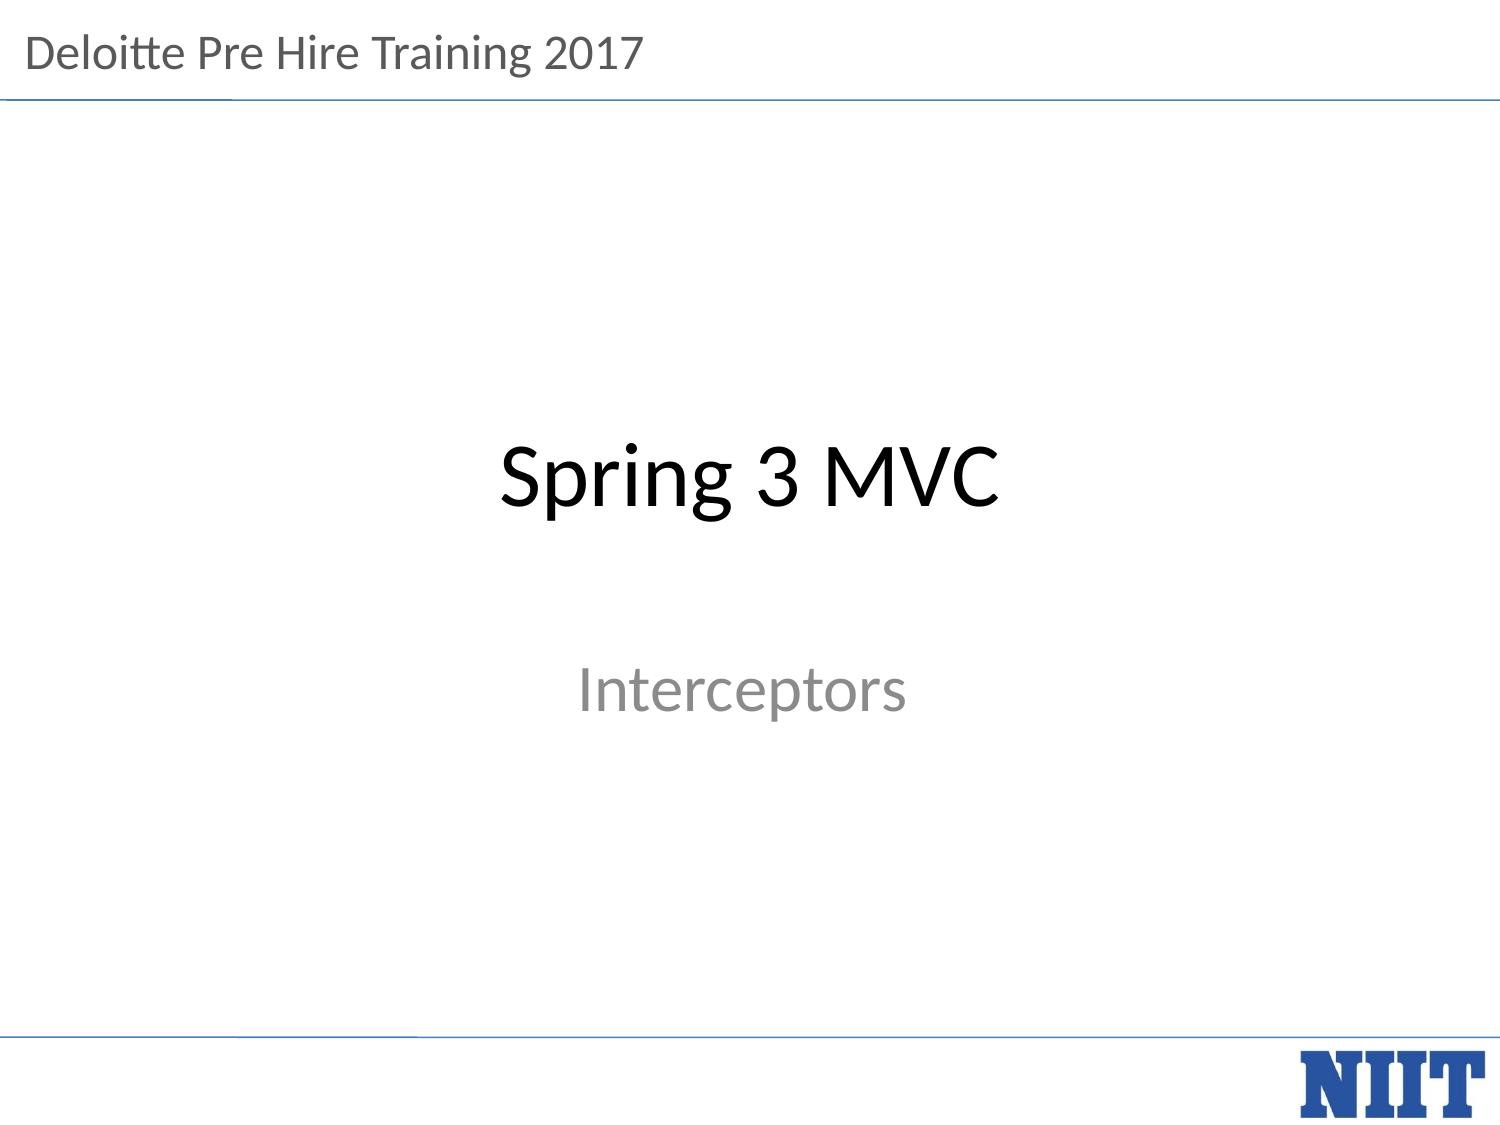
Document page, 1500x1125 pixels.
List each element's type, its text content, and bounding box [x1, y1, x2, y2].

title Spring 3 MVC [112, 349, 1388, 591]
subtitle Interceptors [225, 637, 1275, 925]
picture [1299, 1049, 1486, 1119]
